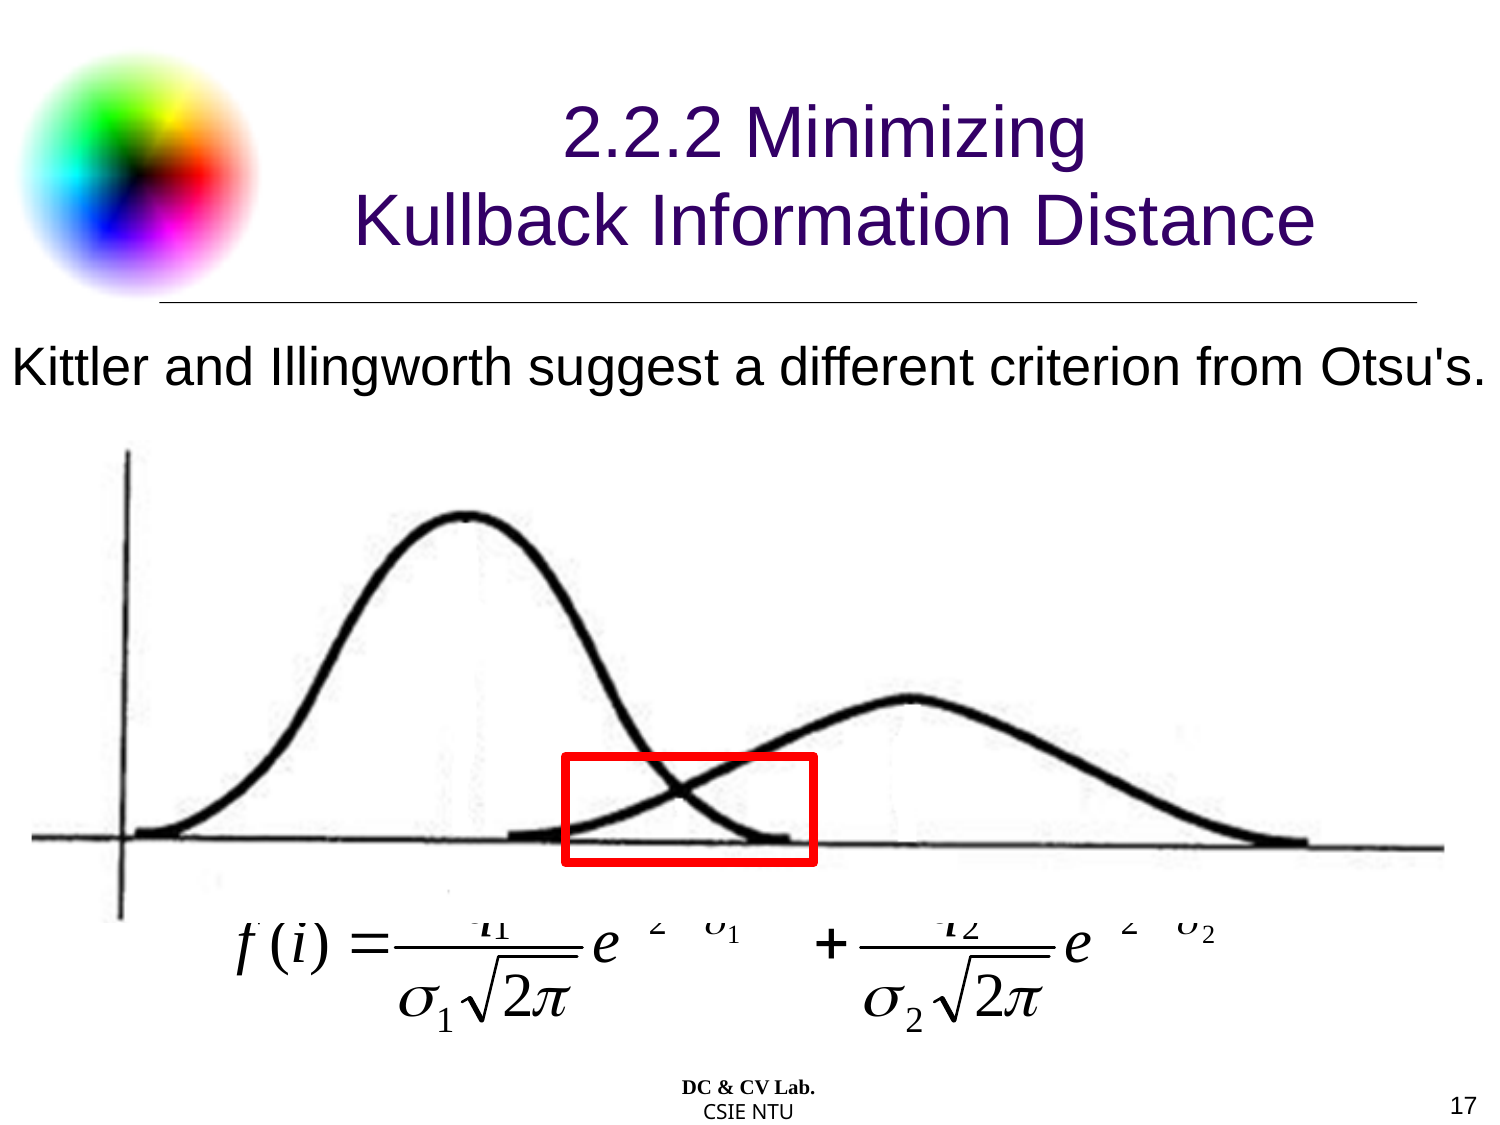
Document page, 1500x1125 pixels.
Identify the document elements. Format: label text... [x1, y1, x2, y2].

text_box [31, 439, 1467, 923]
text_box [215, 931, 1285, 1048]
text_box 17 [1435, 1082, 1500, 1125]
footer DC & CV Lab. CSIE NTU [510, 1066, 987, 1125]
title 2.2.2 Minimizing Kullback Information Distance [171, 54, 1500, 268]
picture [0, 42, 272, 318]
text_box Kittler and Illingworth suggest a different criterion from Otsu's. [0, 323, 1500, 404]
